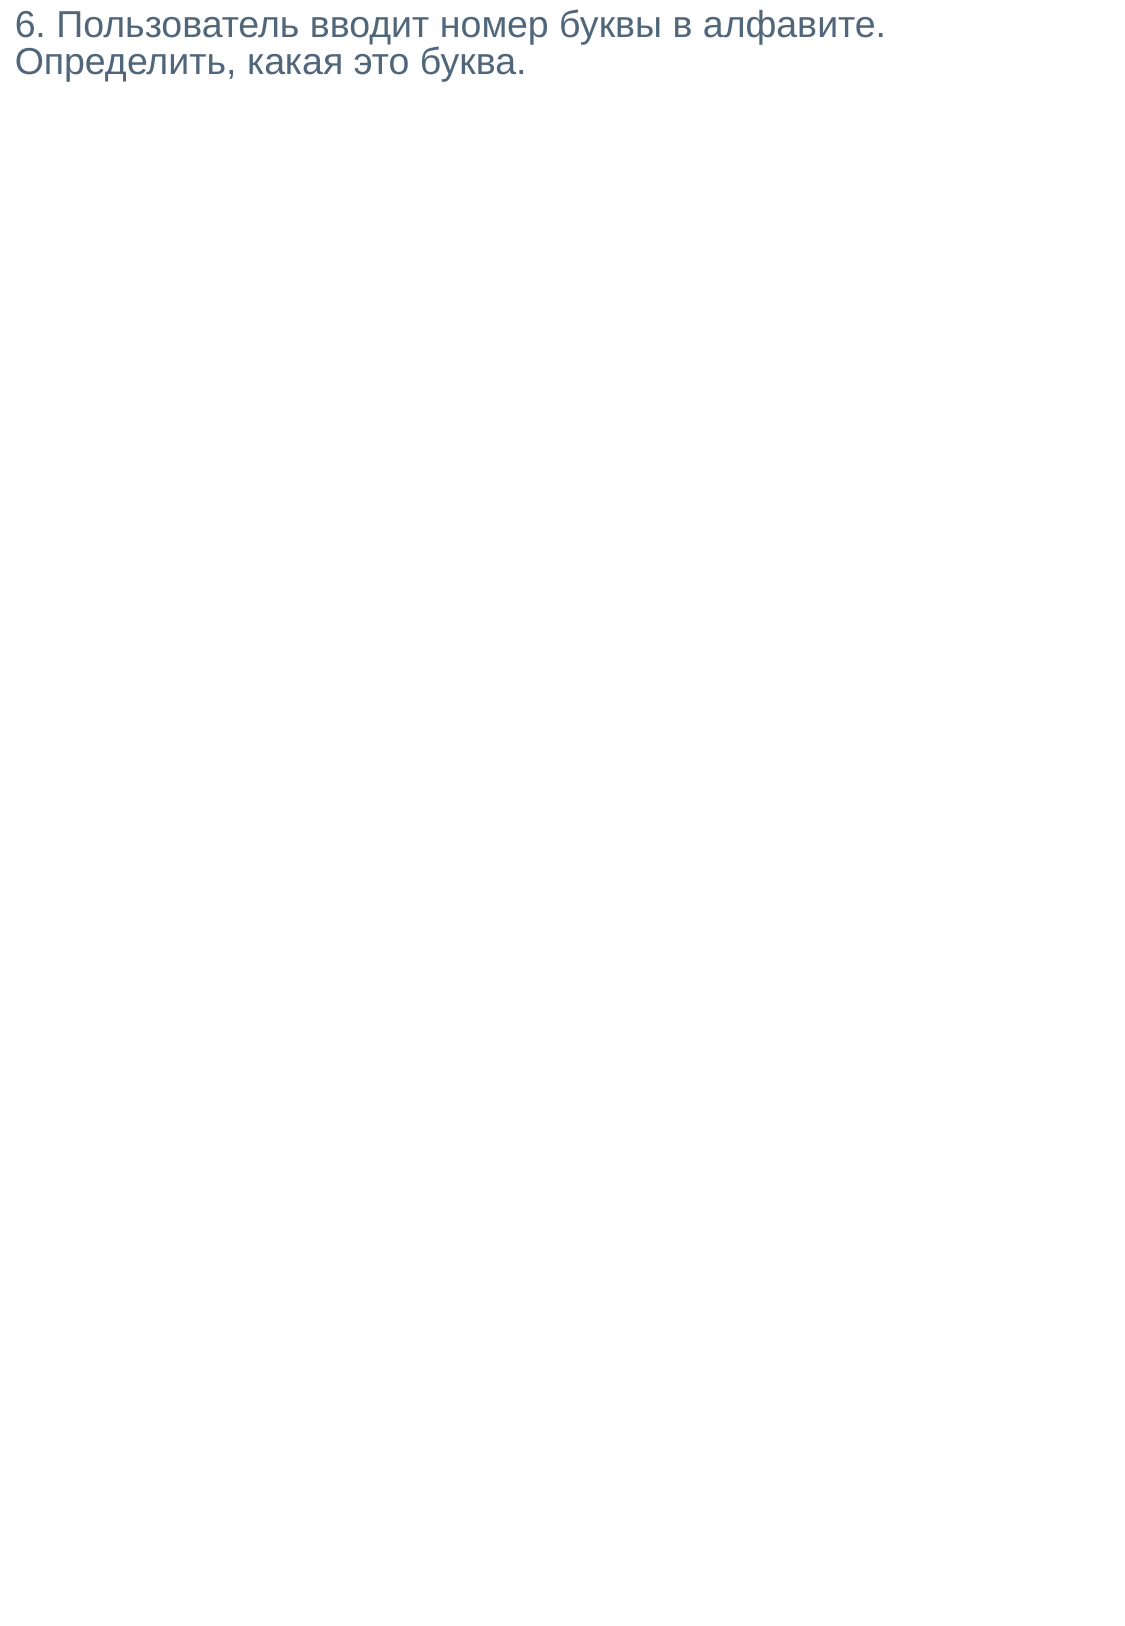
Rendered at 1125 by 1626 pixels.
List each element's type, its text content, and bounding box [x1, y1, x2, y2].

text_box 6. Пользователь вводит номер буквы в алфавите. Определить, какая это буква. [0, 0, 1125, 90]
